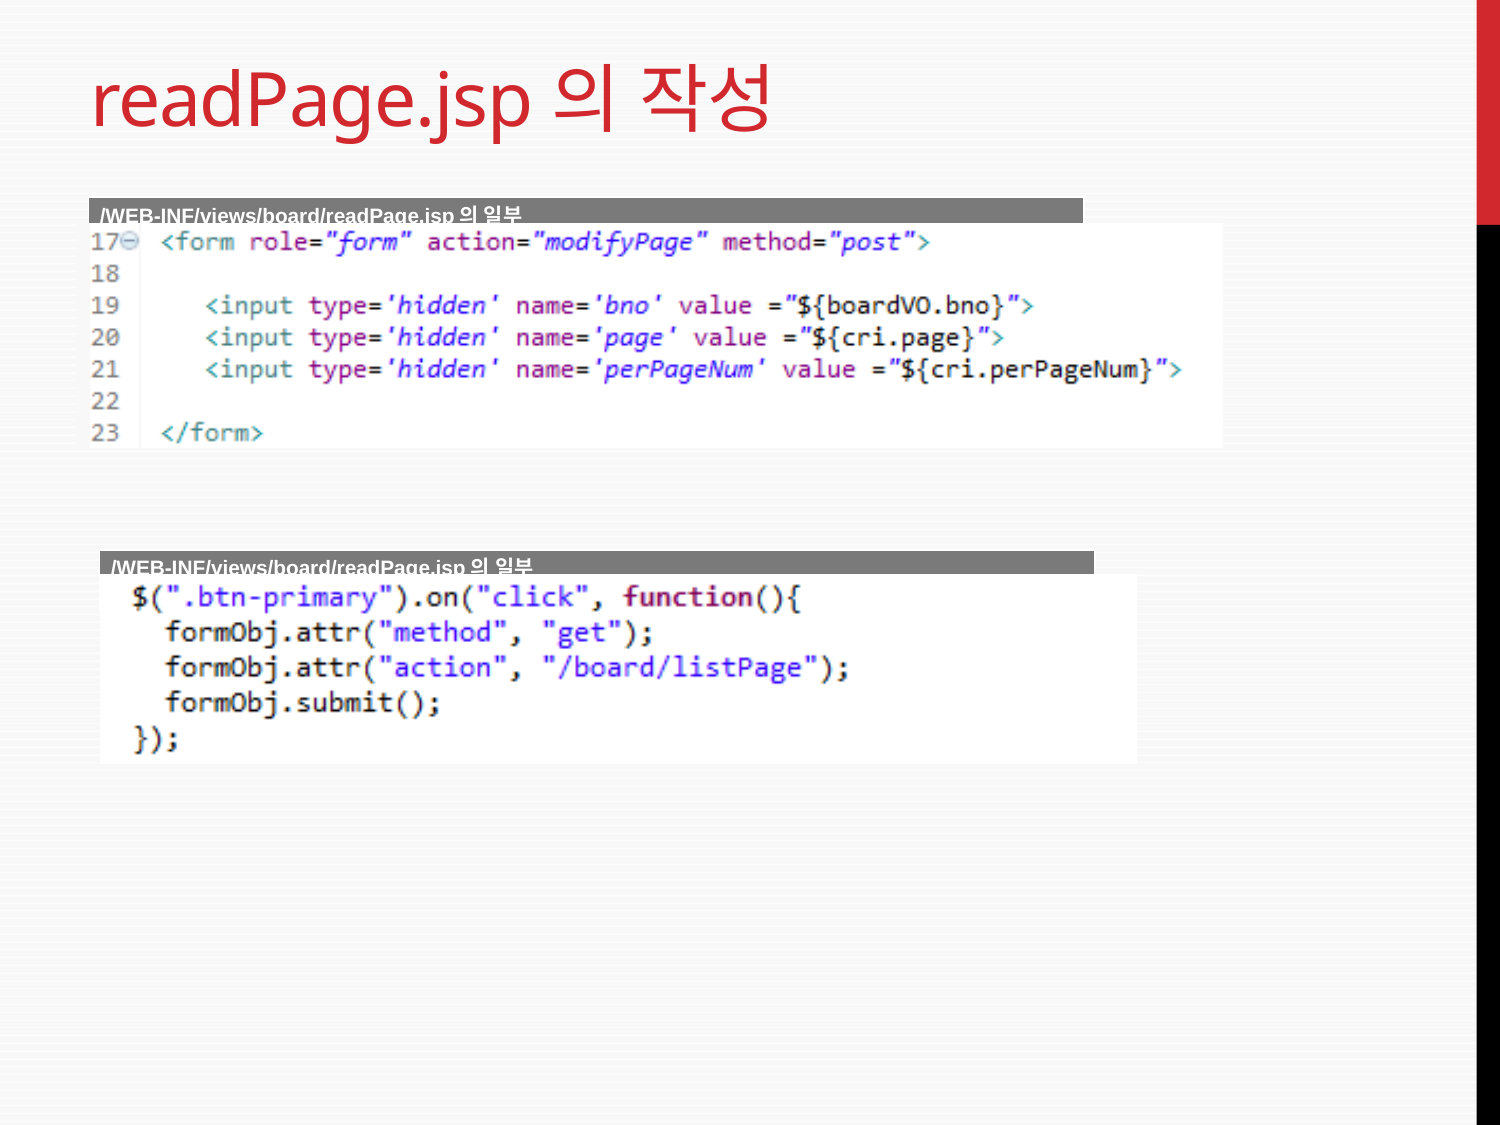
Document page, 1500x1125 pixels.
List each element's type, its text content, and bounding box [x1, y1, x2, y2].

title readPage.jsp의 작성 [75, 25, 1329, 149]
table_header /WEB-INF/views/board/readPage.jsp의 일부 [100, 551, 1094, 571]
picture [99, 573, 1137, 764]
table_header /WEB-INF/views/board/readPage.jsp의 일부 [89, 198, 1083, 217]
picture [76, 222, 1224, 448]
